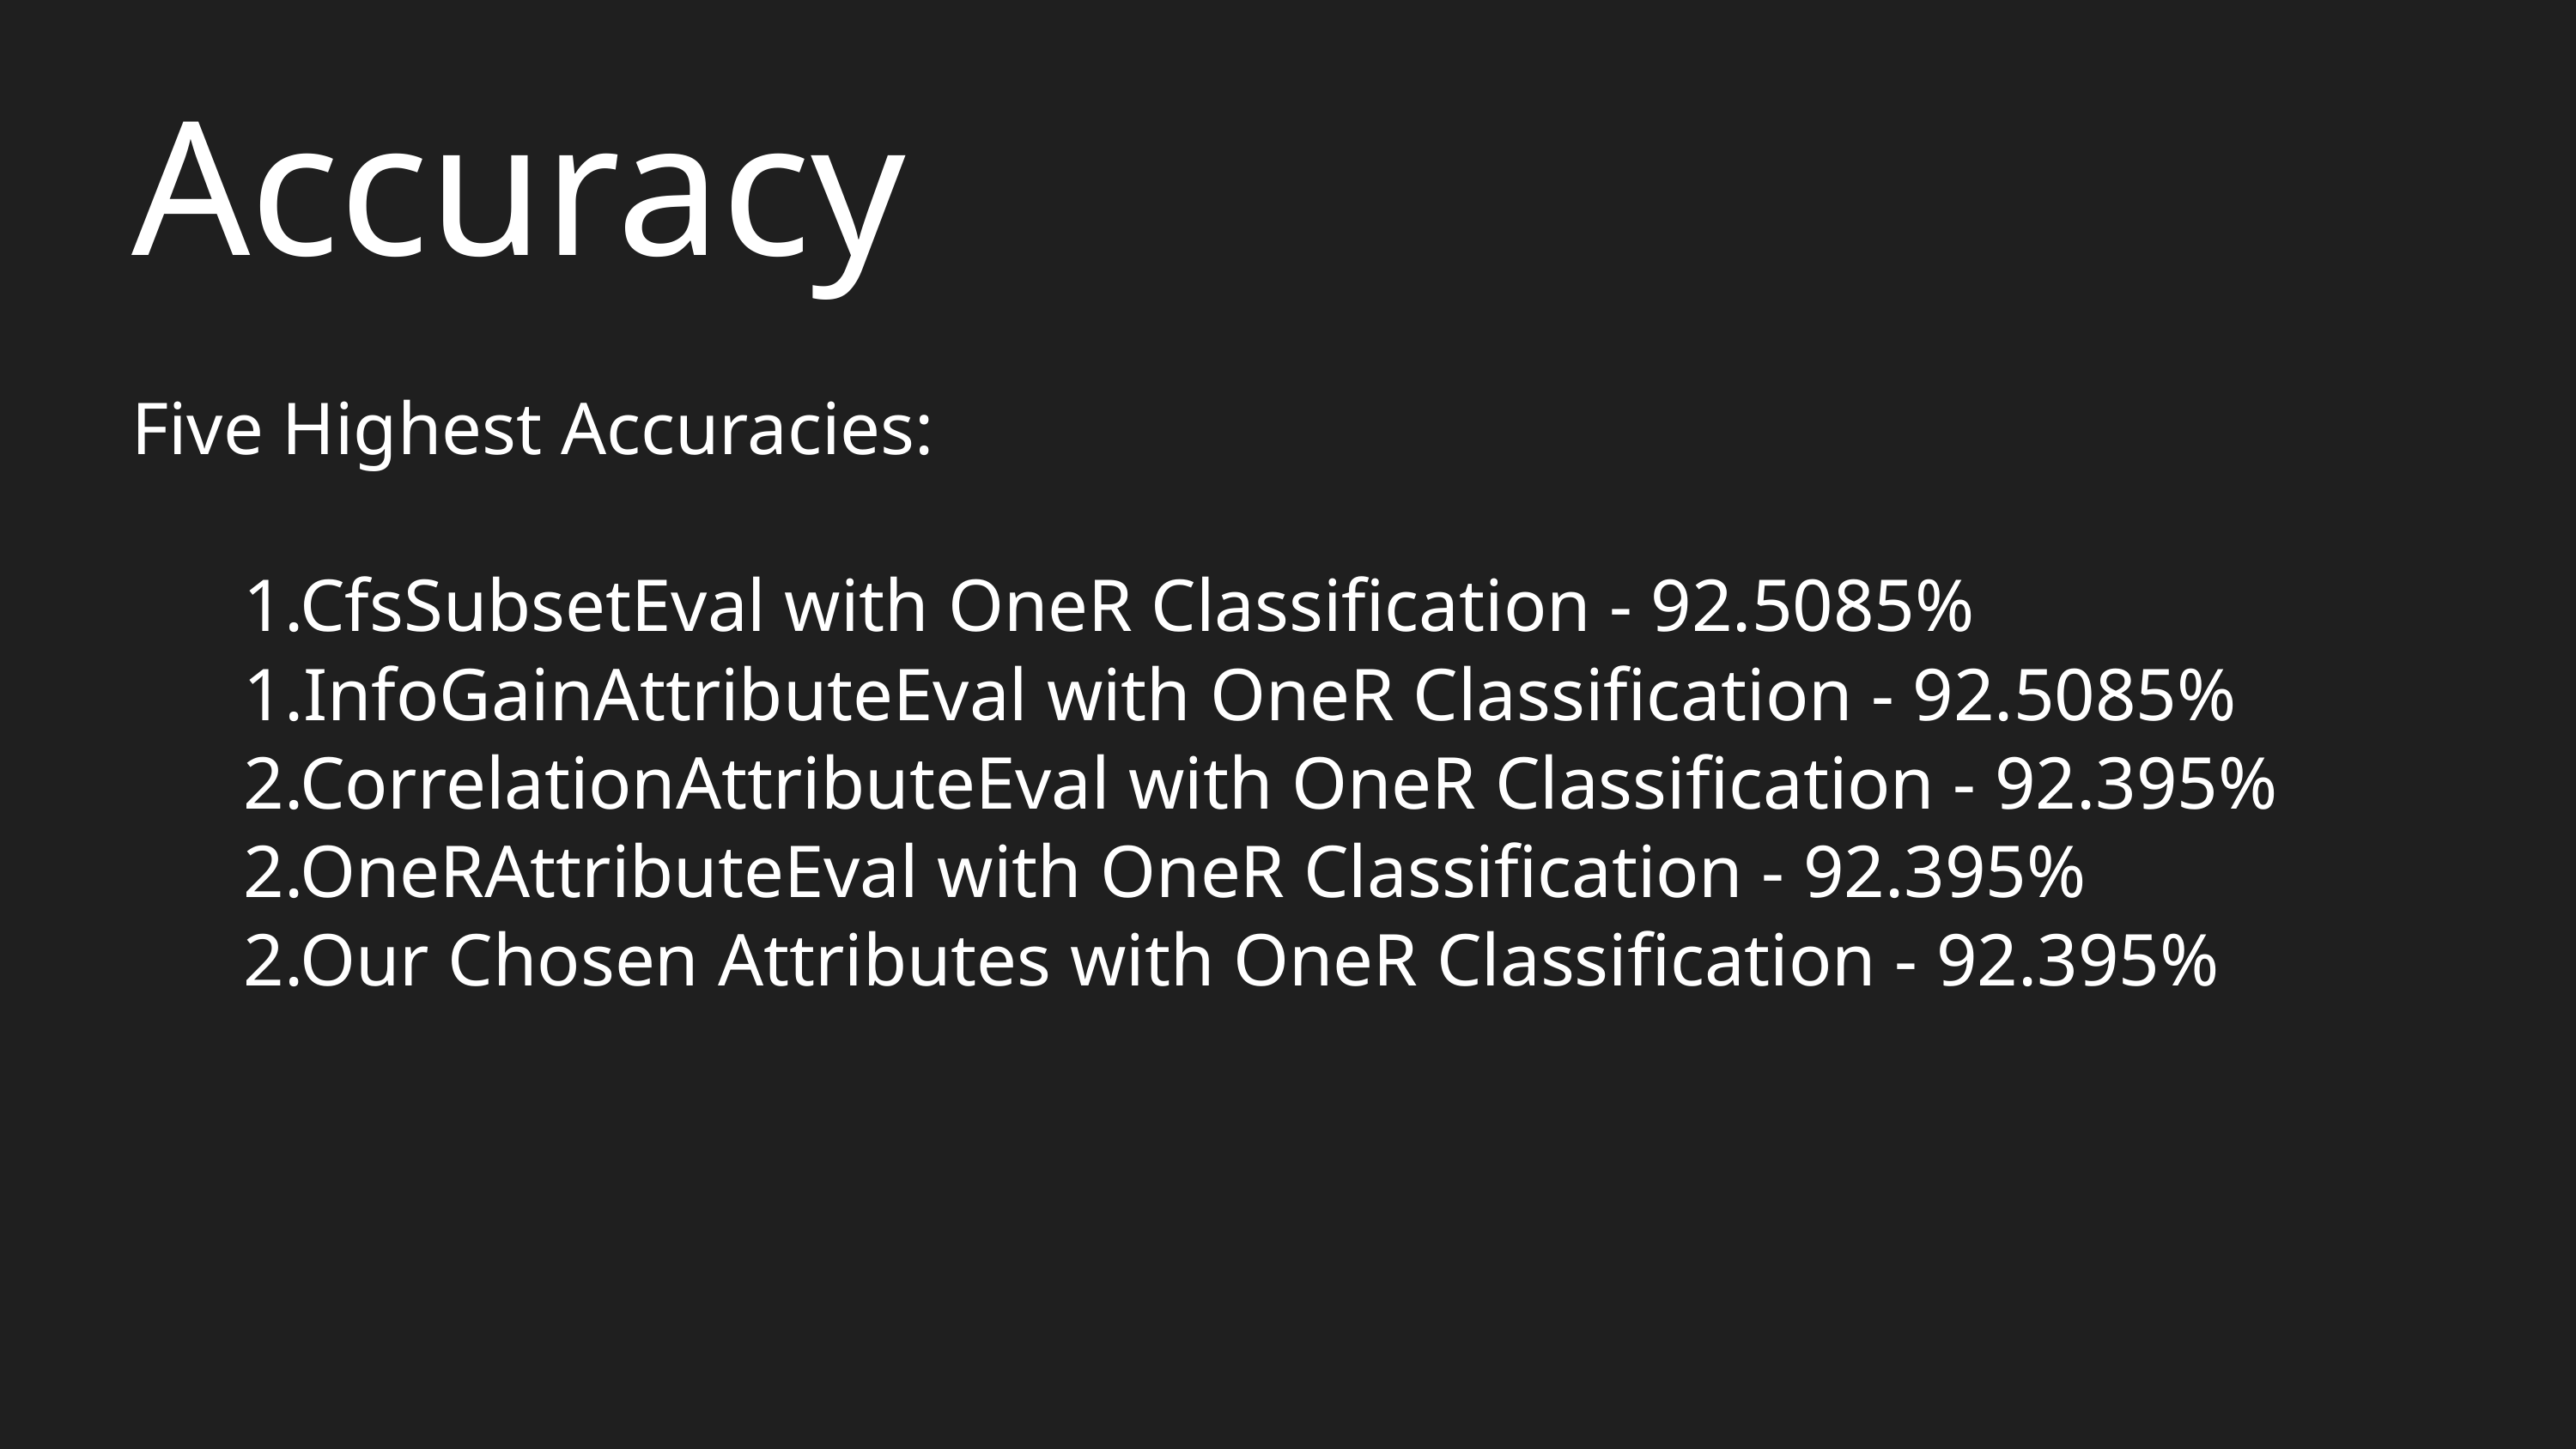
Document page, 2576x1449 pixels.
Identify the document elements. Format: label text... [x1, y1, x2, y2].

list Accuracy Five Highest Accuracies: 1.CfsSubsetEval with OneR Classification - 92.5085% 1.InfoGainAttributeEval with OneR Classification - 92.5085% 2.CorrelationAttributeEval with OneR Classification - 92.395% 2.OneRAttributeEval with OneR Classification - 92.395% 2.Our Chosen Attributes with OneR Classification - 92.395% [131, 94, 2445, 1100]
